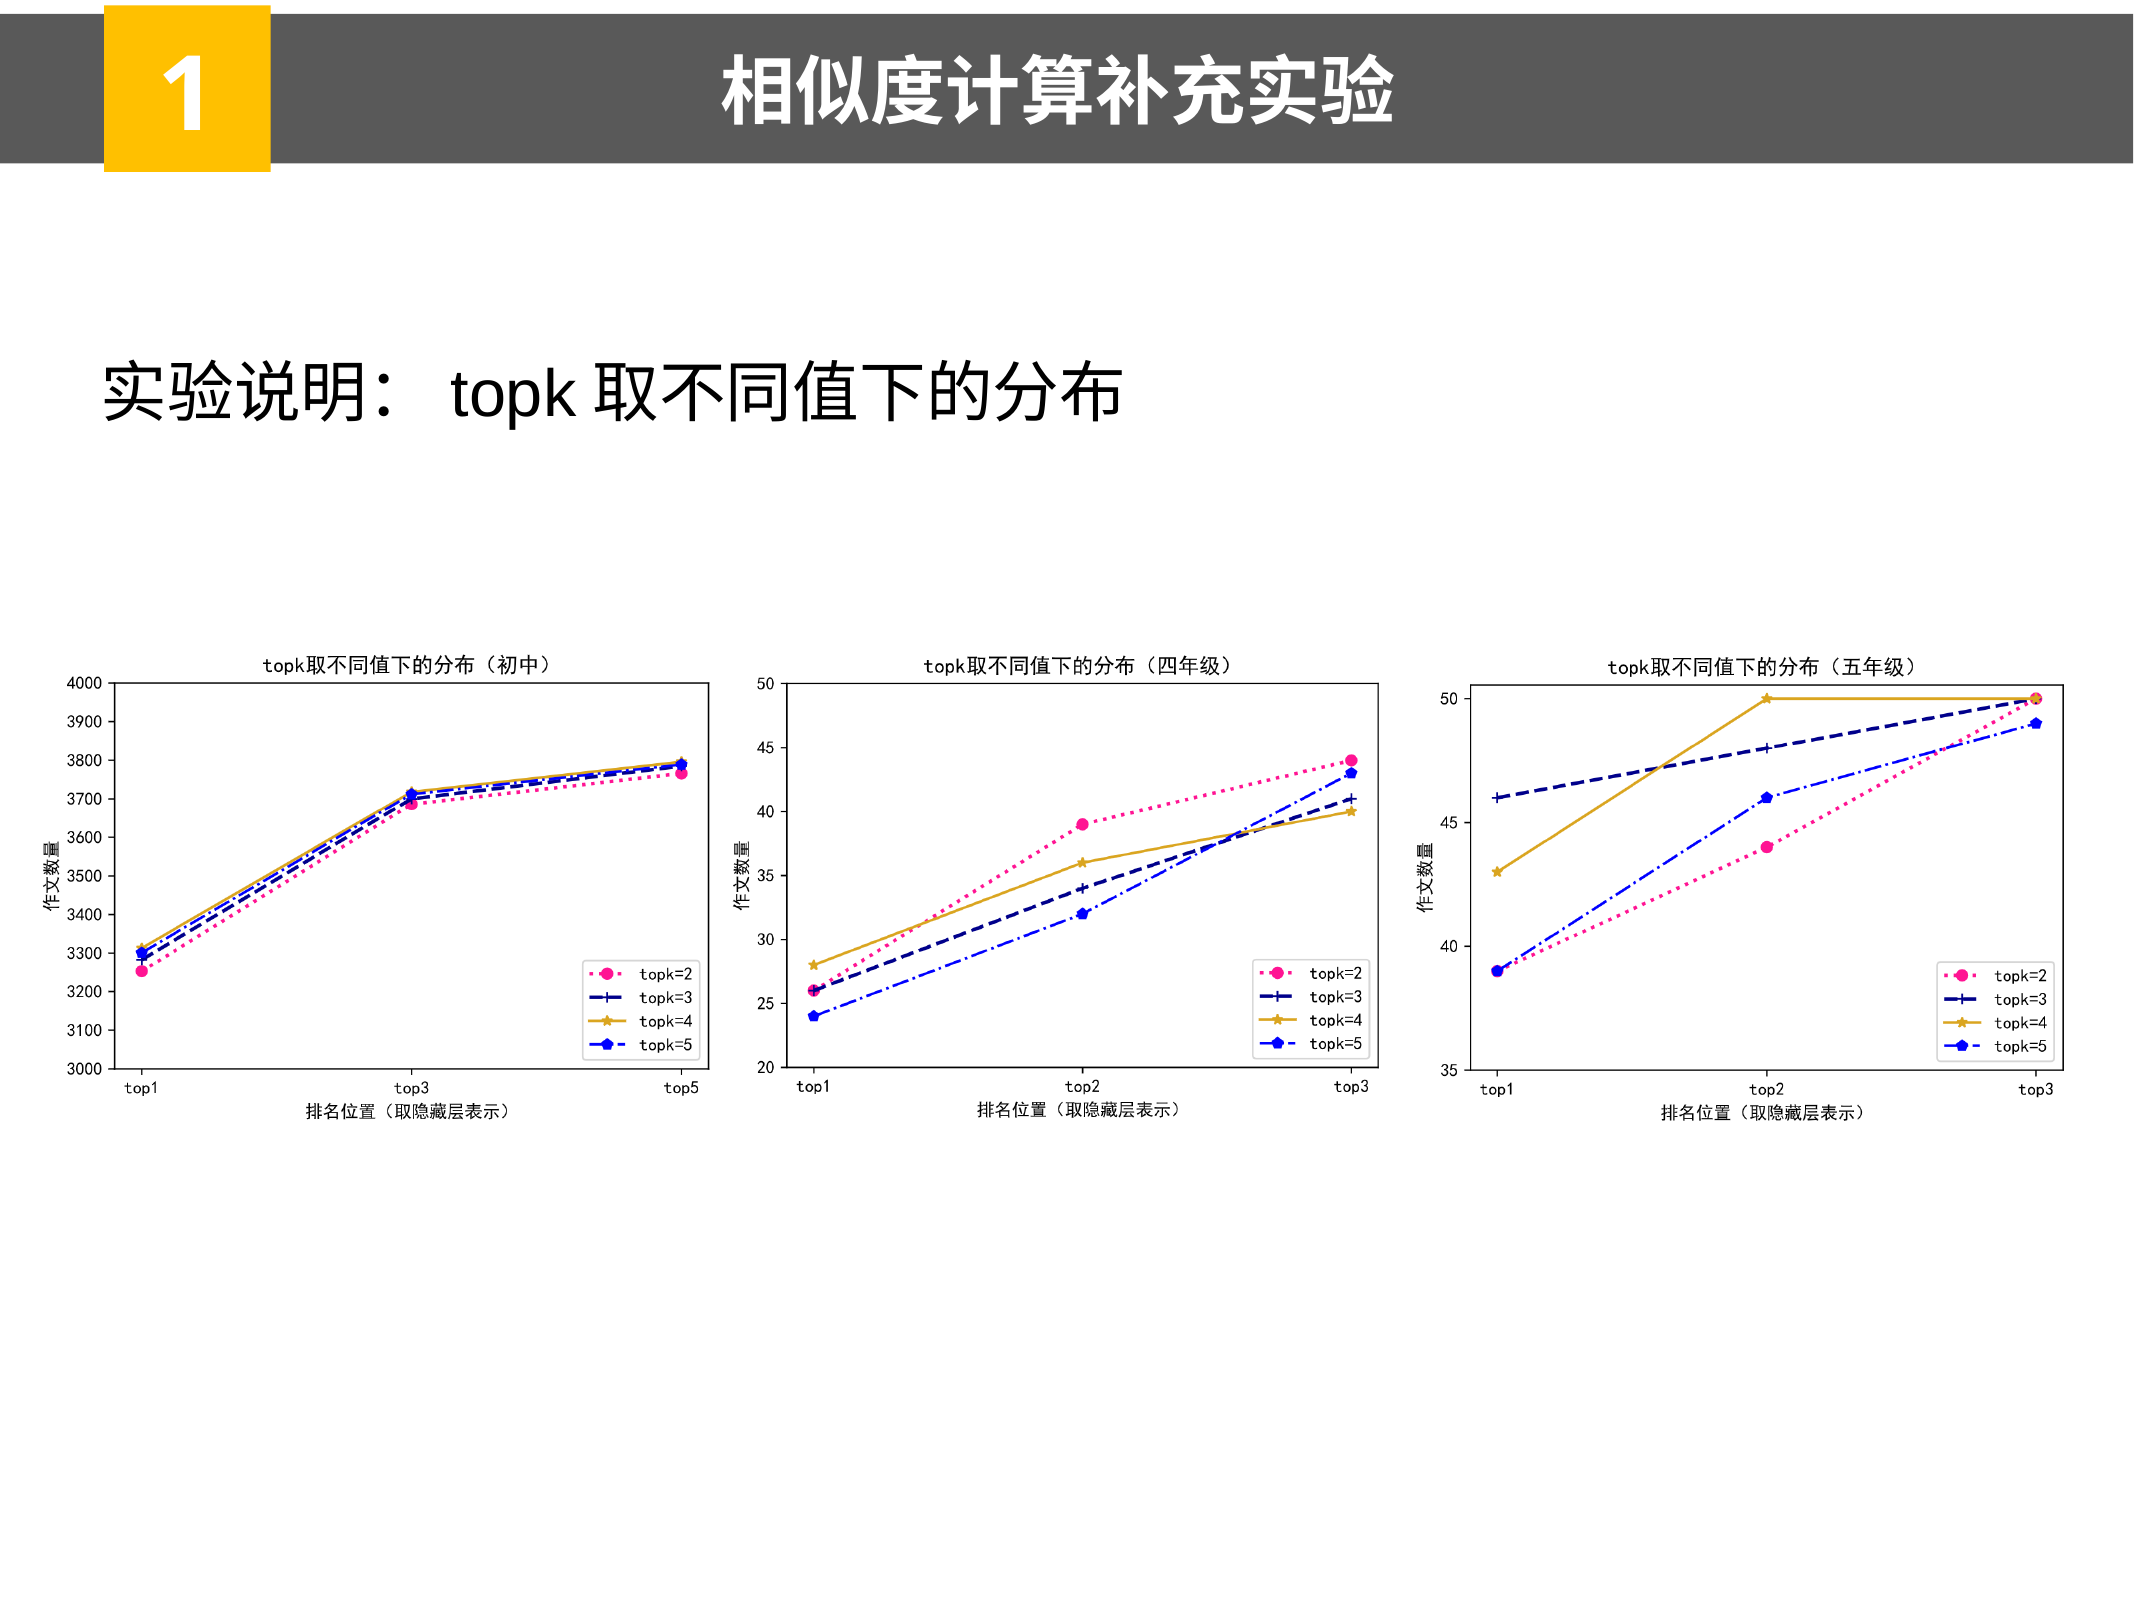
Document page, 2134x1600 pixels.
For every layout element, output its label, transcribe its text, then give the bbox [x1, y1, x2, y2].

picture [1408, 651, 2083, 1125]
text_box 1 [104, 5, 271, 172]
text_box 实验说明：topk取不同值下的分布 [92, 341, 1135, 439]
text_box [0, 13, 104, 164]
picture [40, 651, 1389, 1125]
text_box 相似度计算补充实验 [712, 35, 1421, 142]
text_box [271, 13, 2134, 164]
